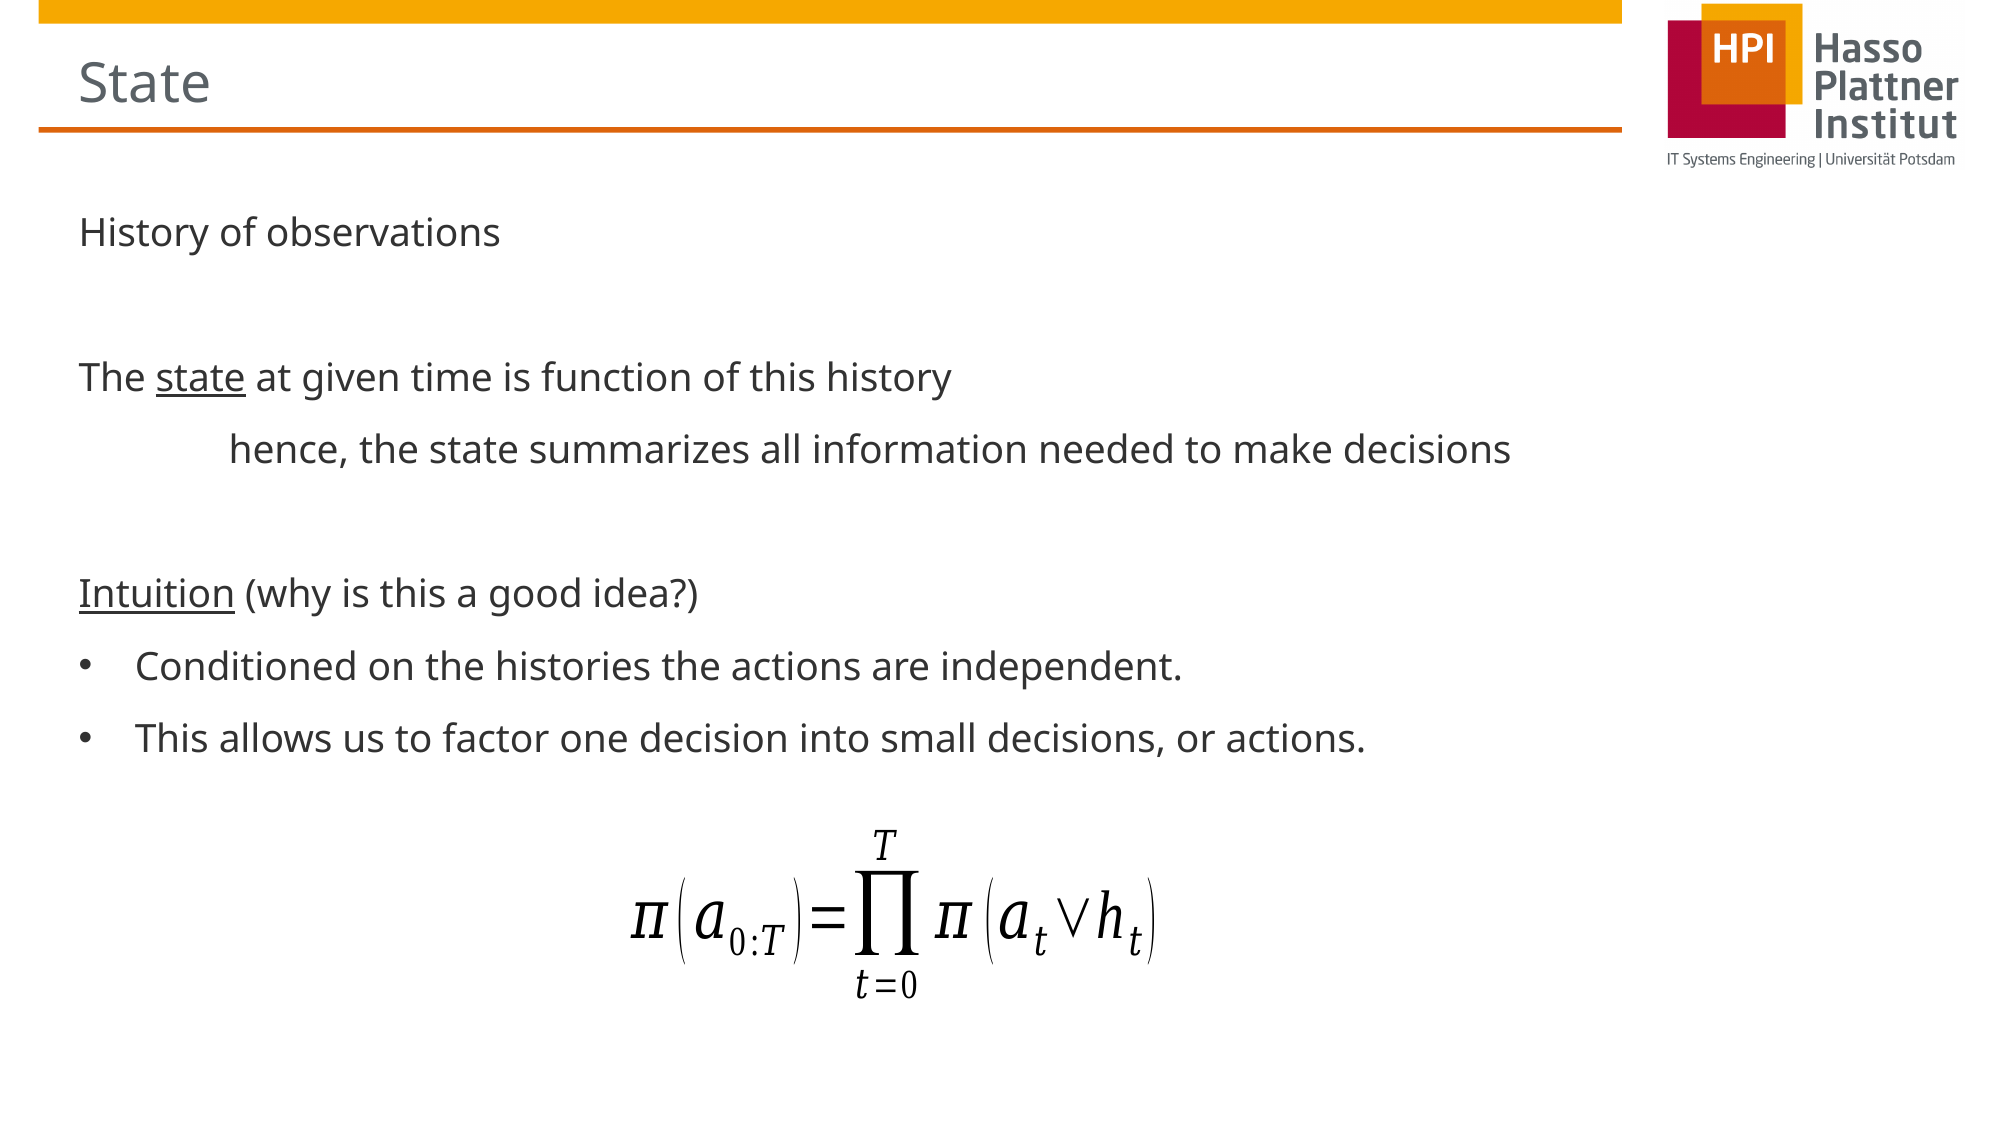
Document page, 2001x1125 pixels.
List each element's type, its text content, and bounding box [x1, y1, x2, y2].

title State [78, 23, 1583, 115]
picture [1664, 0, 1965, 170]
